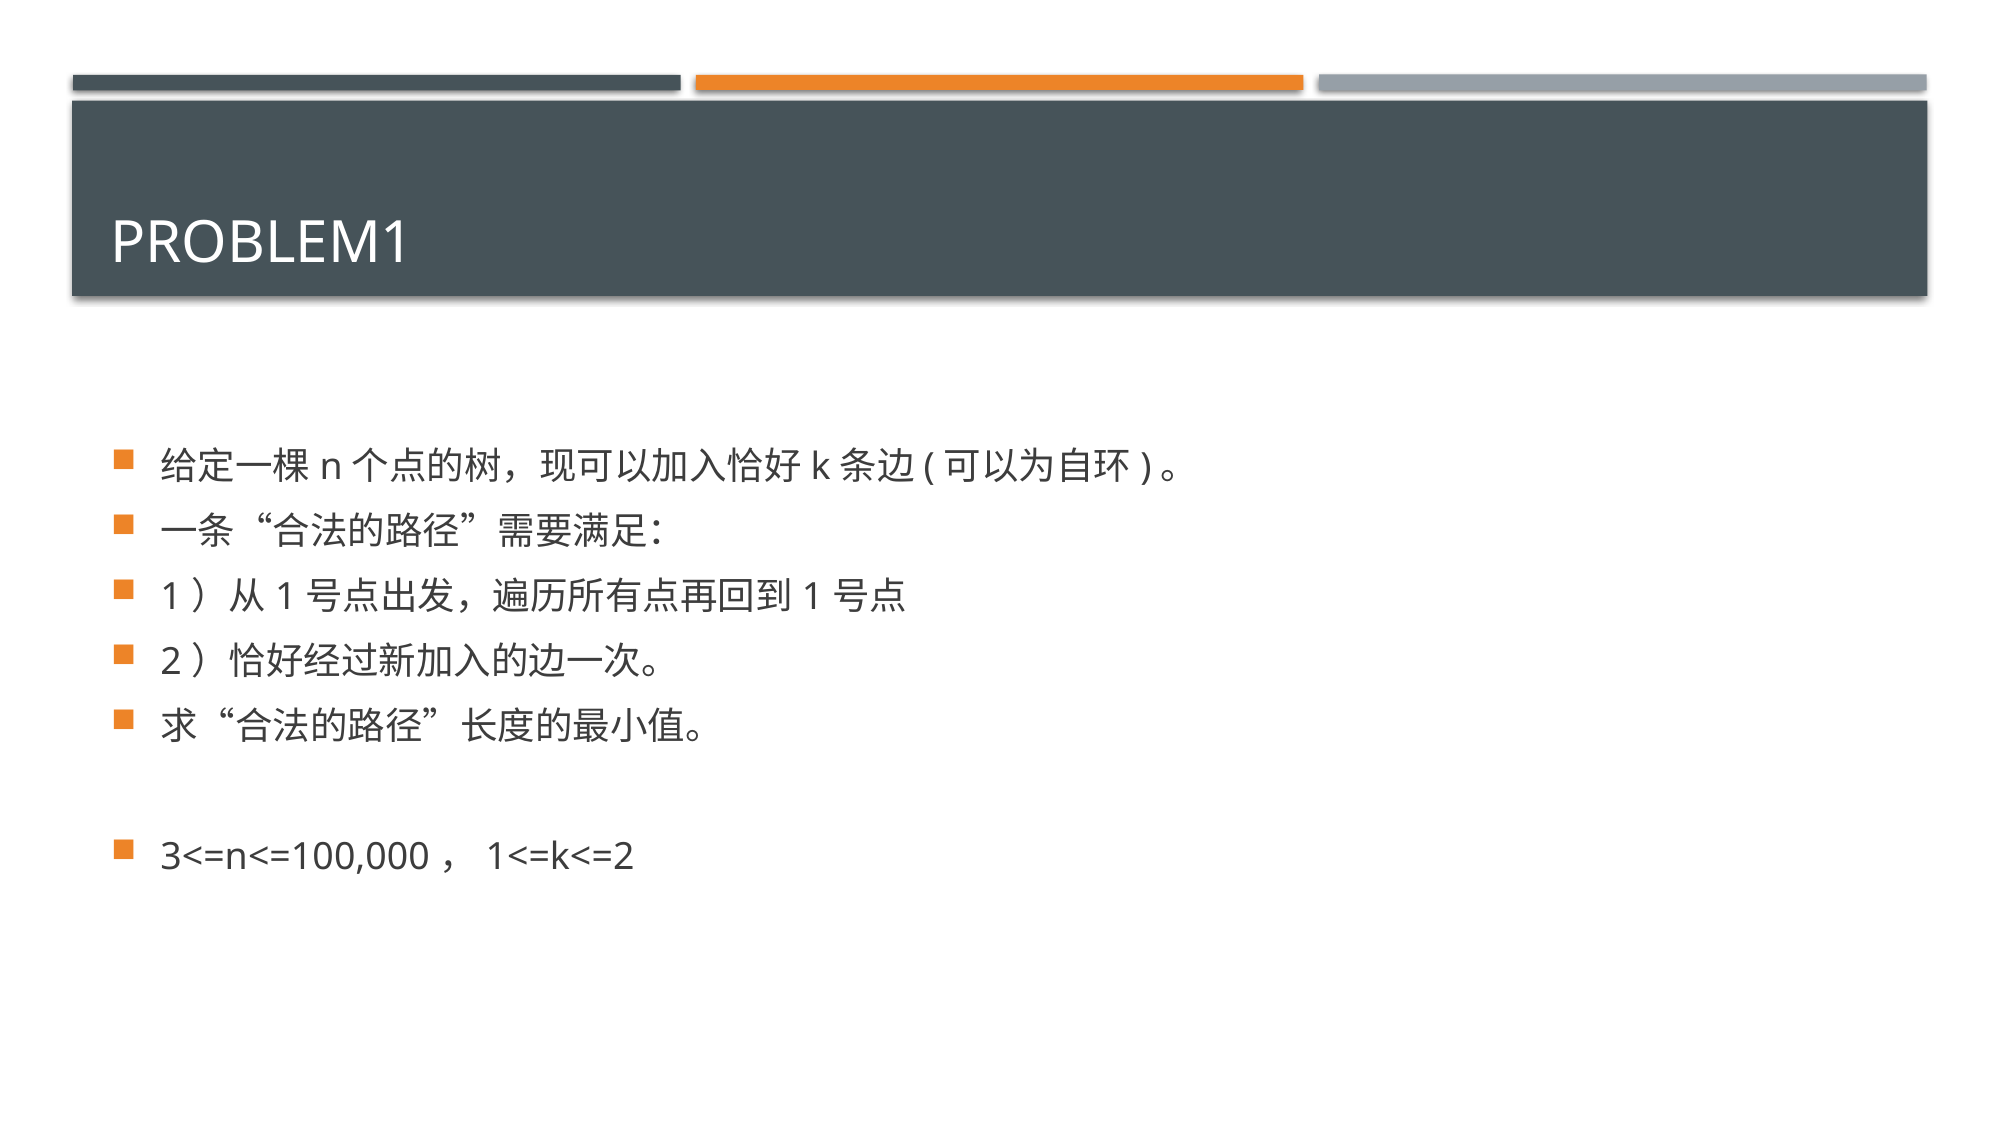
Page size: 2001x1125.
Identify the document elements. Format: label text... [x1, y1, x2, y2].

title PROBLEM1 [95, 115, 1905, 282]
list 给定一棵n个点的树，现可以加入恰好k条边(可以为自环)。 一条“合法的路径”需要满足： 1）从1号点出发，遍历所有点再回到1号点 2）恰好经过新加入的边一次。 求“合法的路径”长度的最小值。 3<=n<=100,000，1<=k<=2 [95, 357, 1905, 962]
